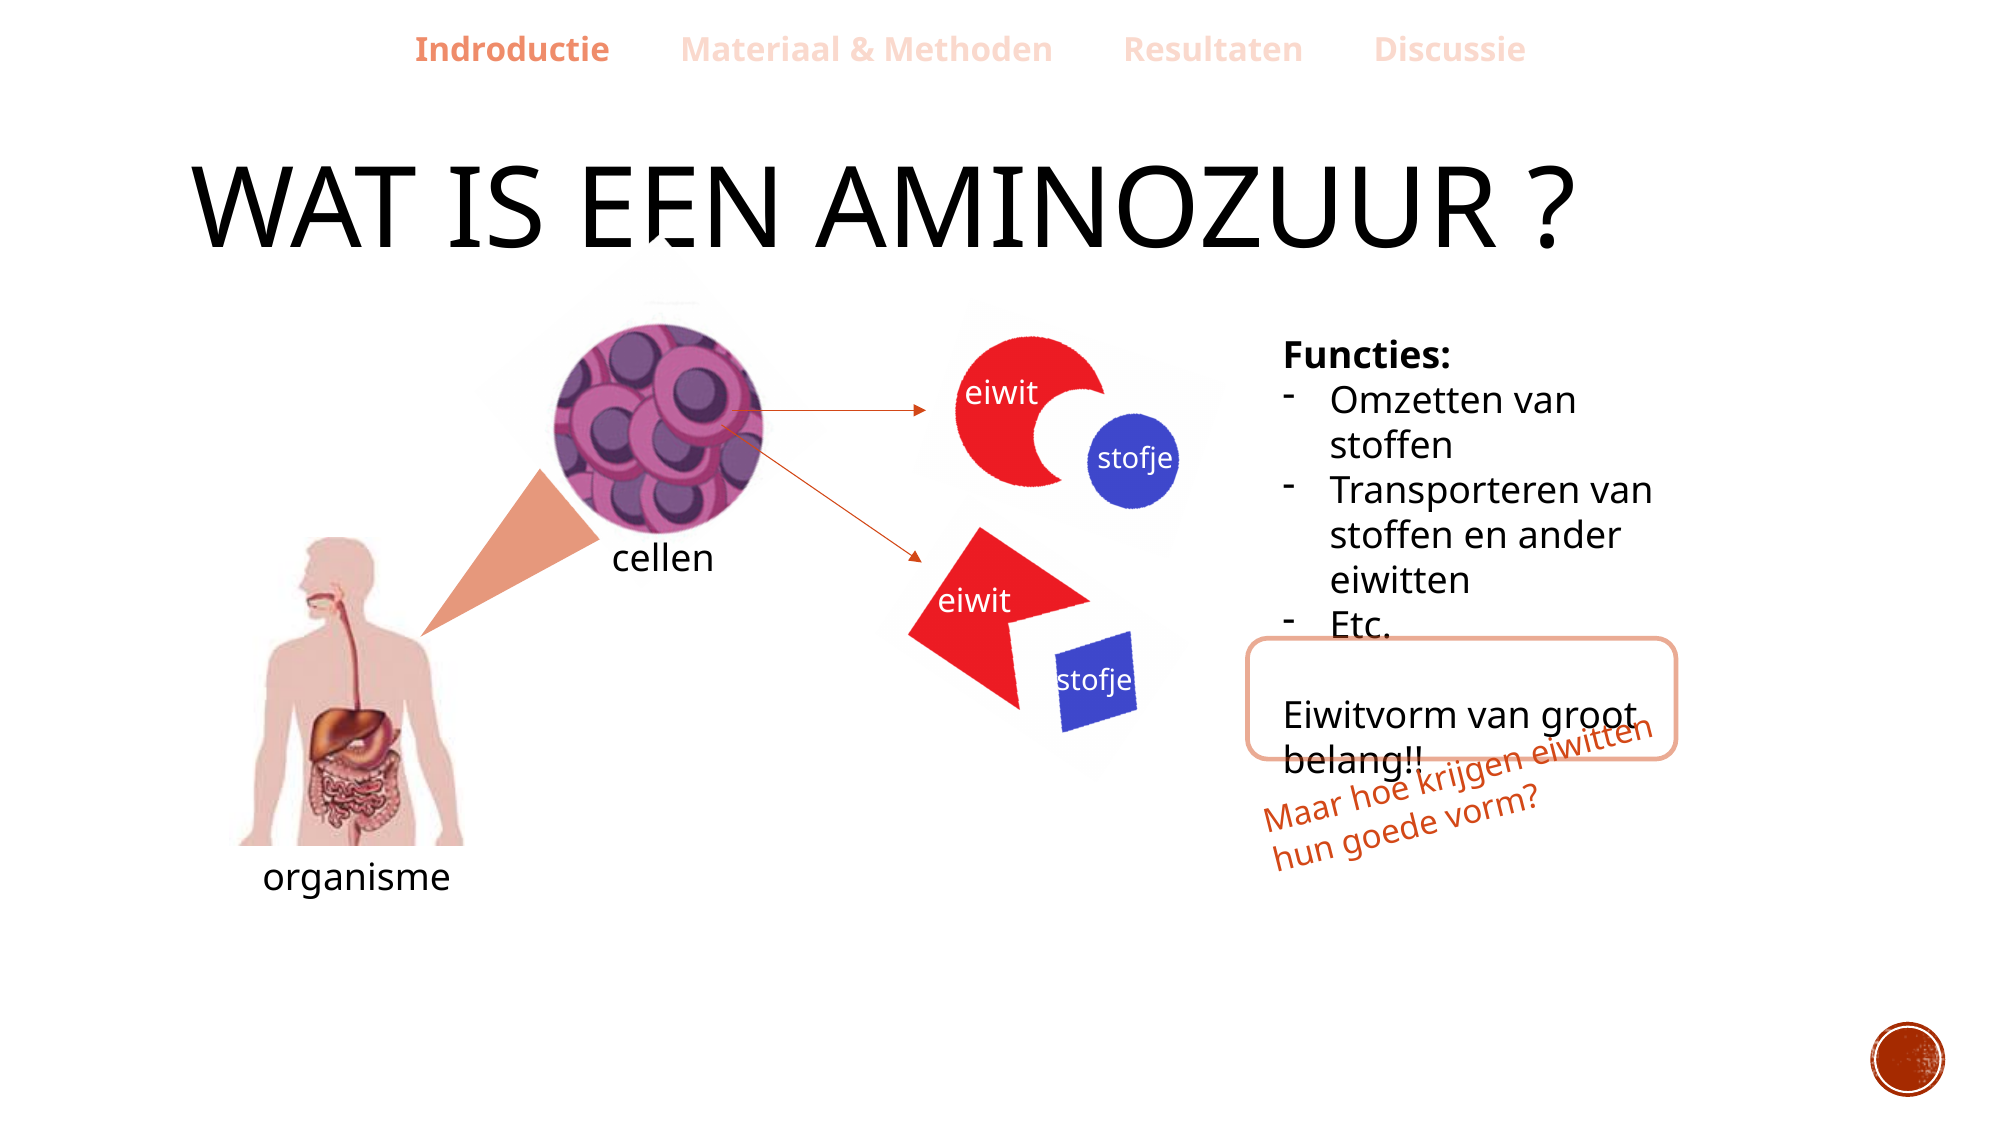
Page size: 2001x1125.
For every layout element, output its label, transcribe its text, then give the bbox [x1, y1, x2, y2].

text_box cellen [596, 540, 730, 587]
text_box Functies: Omzetten van stoffen Transporteren van stoffen en ander eiwitten Etc. Eiwitvorm van groot belang!! [1267, 323, 1723, 789]
text_box Maar hoe krijgen eiwitten hun goede vorm? [1242, 690, 1691, 890]
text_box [723, 428, 920, 560]
picture [876, 299, 1225, 781]
picture [229, 537, 465, 846]
text_box Indroductie Materiaal & Methoden Resultaten Discussie [68, 20, 1883, 76]
text_box [465, 483, 596, 614]
text_box [974, 537, 1244, 807]
title Wat is een aminozuur ? [175, 79, 1826, 344]
text_box [1246, 637, 1678, 761]
text_box organisme [247, 845, 466, 906]
picture [476, 235, 821, 537]
